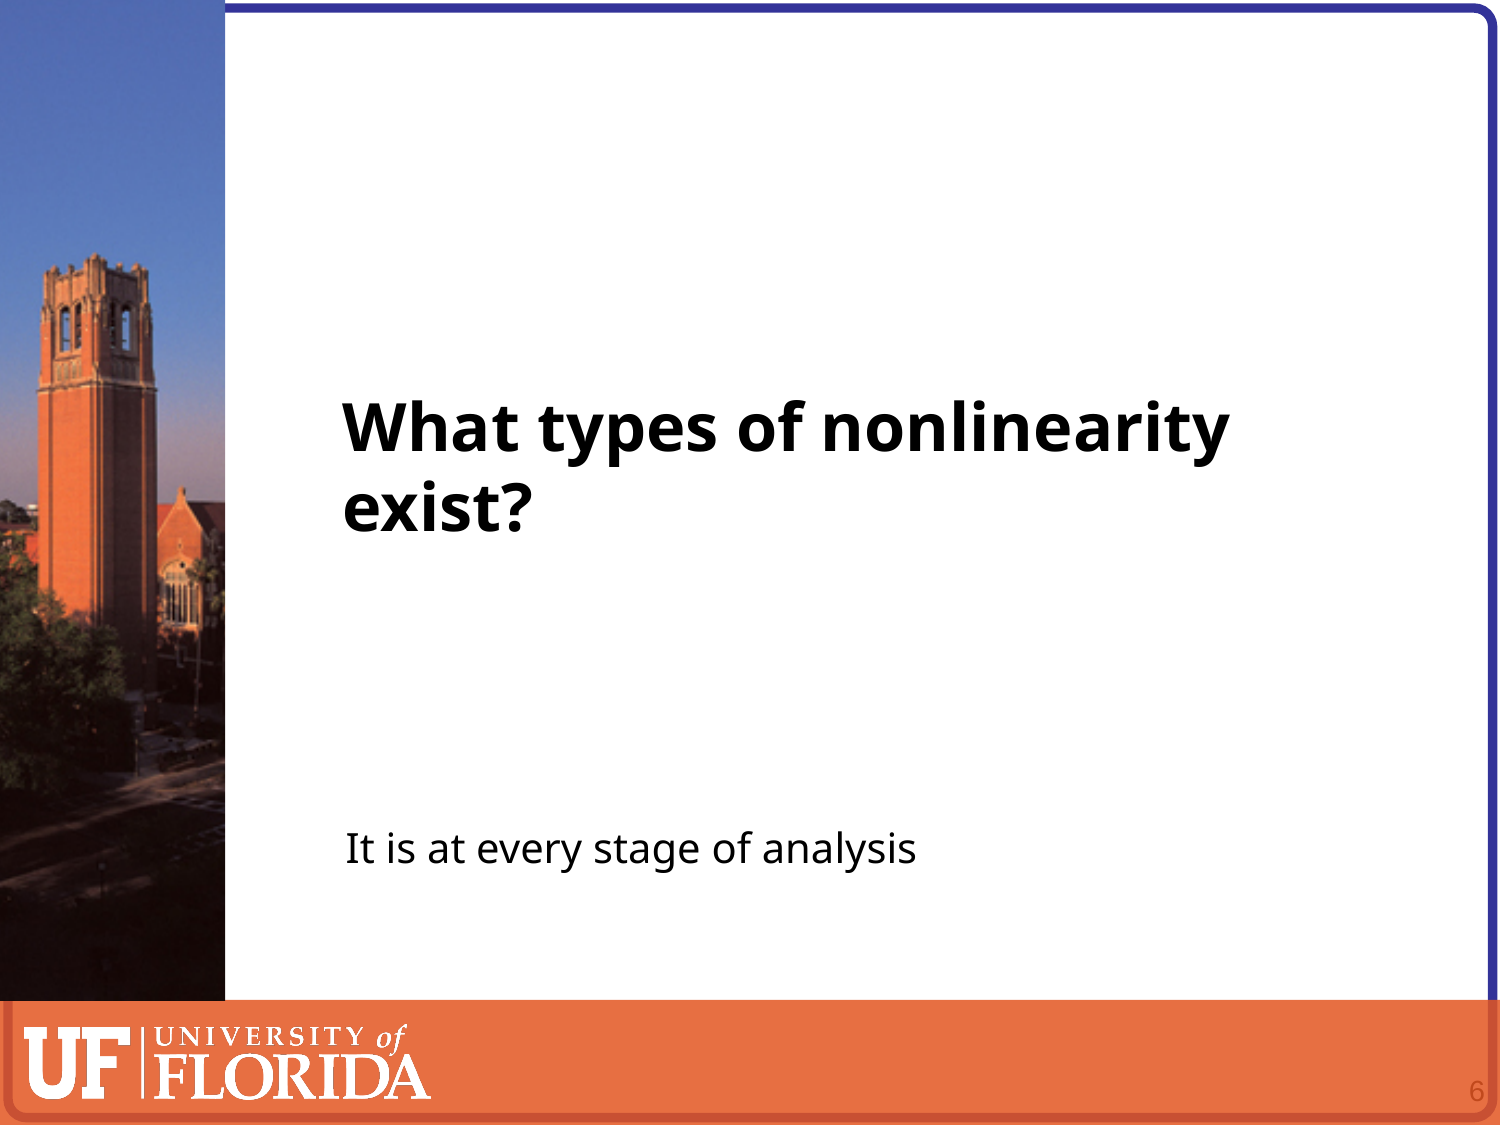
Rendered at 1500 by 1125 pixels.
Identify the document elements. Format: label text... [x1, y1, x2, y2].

list It is at every stage of analysis [330, 633, 1394, 881]
picture [0, 0, 226, 1001]
picture [24, 1024, 431, 1100]
title What types of nonlinearity exist? [327, 376, 1414, 601]
